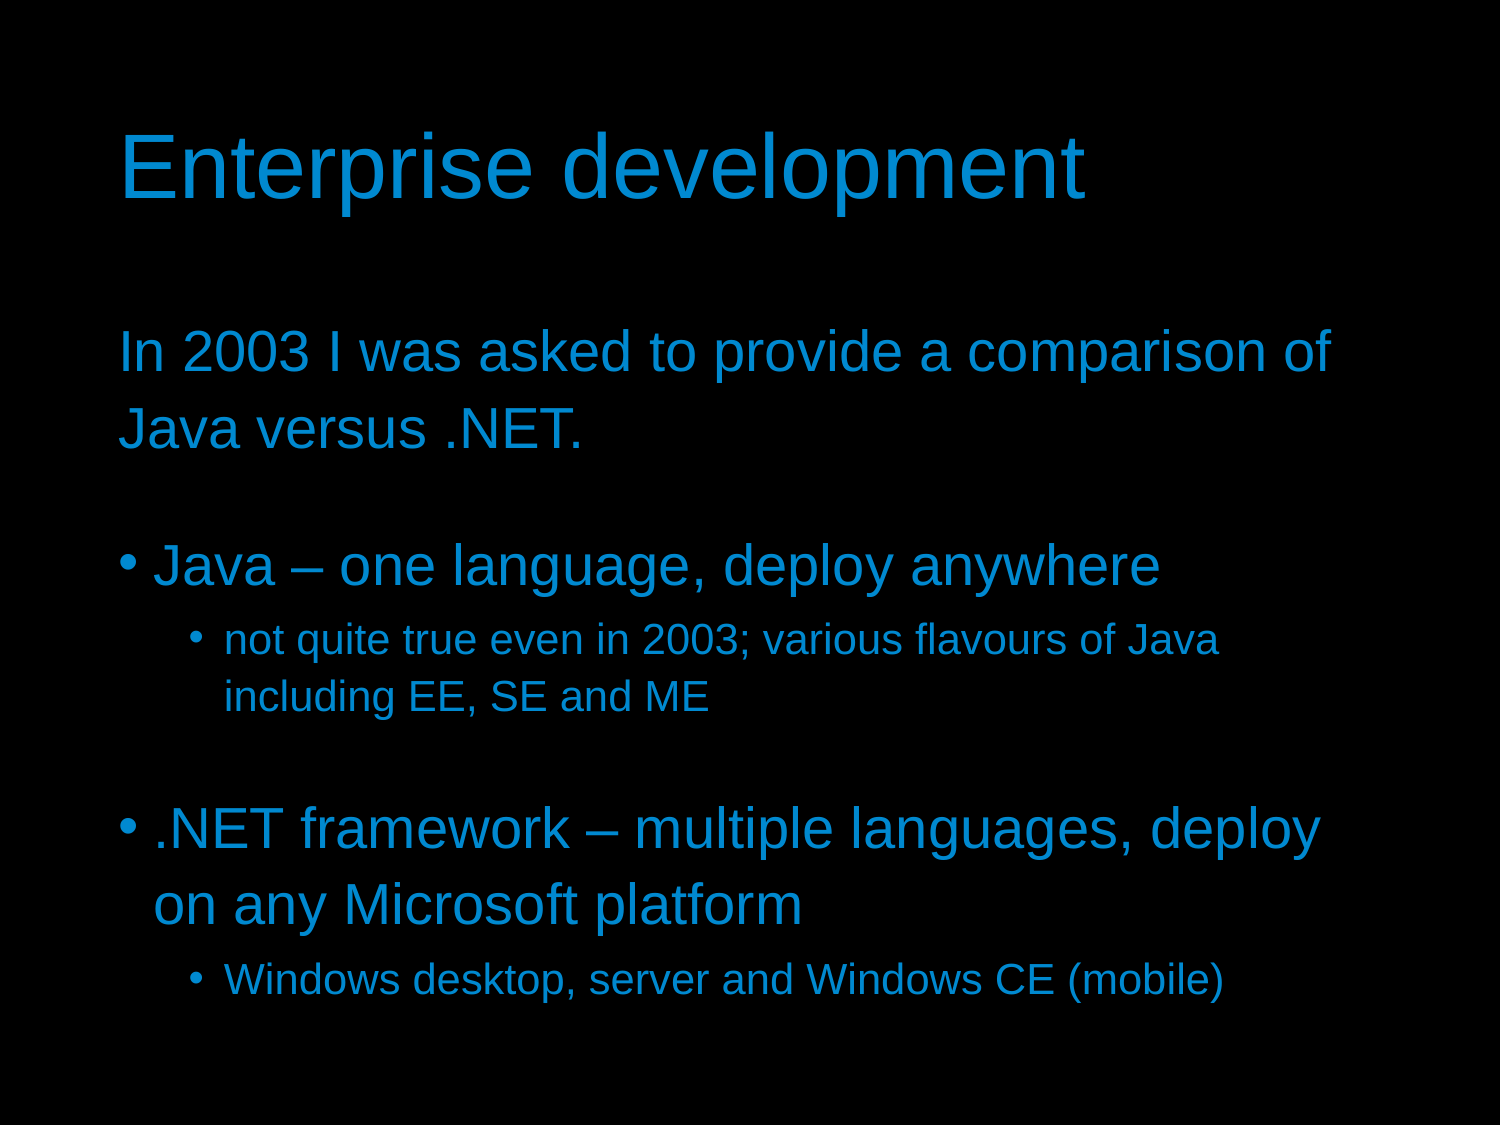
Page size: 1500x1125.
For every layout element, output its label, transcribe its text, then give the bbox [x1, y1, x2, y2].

title Enterprise development [103, 59, 1397, 278]
list In 2003 I was asked to provide a comparison of Java versus .NET. Java – one language, deploy anywhere not quite true even in 2003; various flavours of Java including EE, SE and ME .NET framework – multiple languages, deploy on any Microsoft platform Windows desktop, server and Windows CE (mobile) [103, 299, 1397, 1014]
